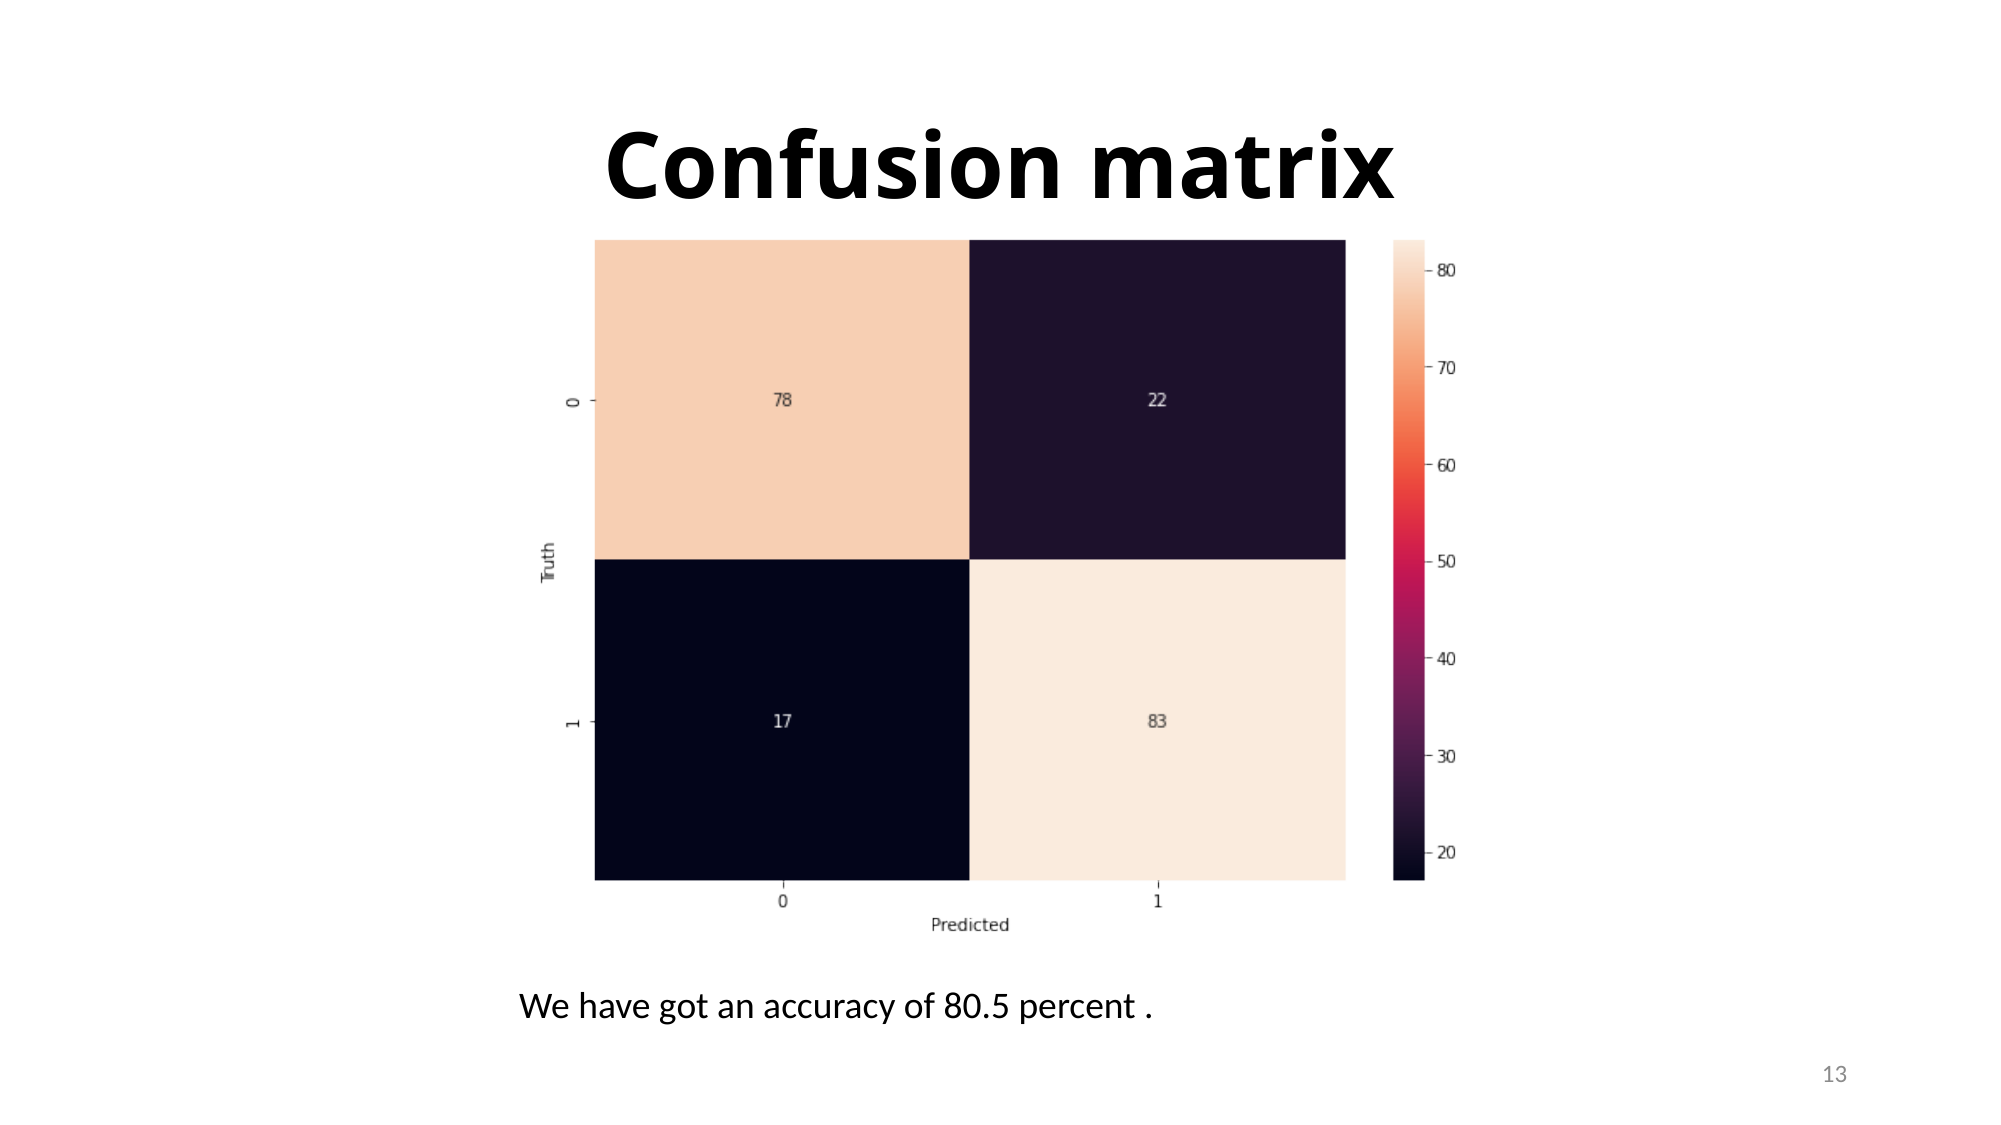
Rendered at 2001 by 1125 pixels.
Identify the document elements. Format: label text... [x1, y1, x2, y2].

slide_number 13 [1412, 1042, 1863, 1103]
text_box We have got an accuracy of 80.5 percent . [504, 973, 1553, 1034]
title Confusion matrix [137, 59, 1863, 278]
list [531, 230, 1469, 945]
